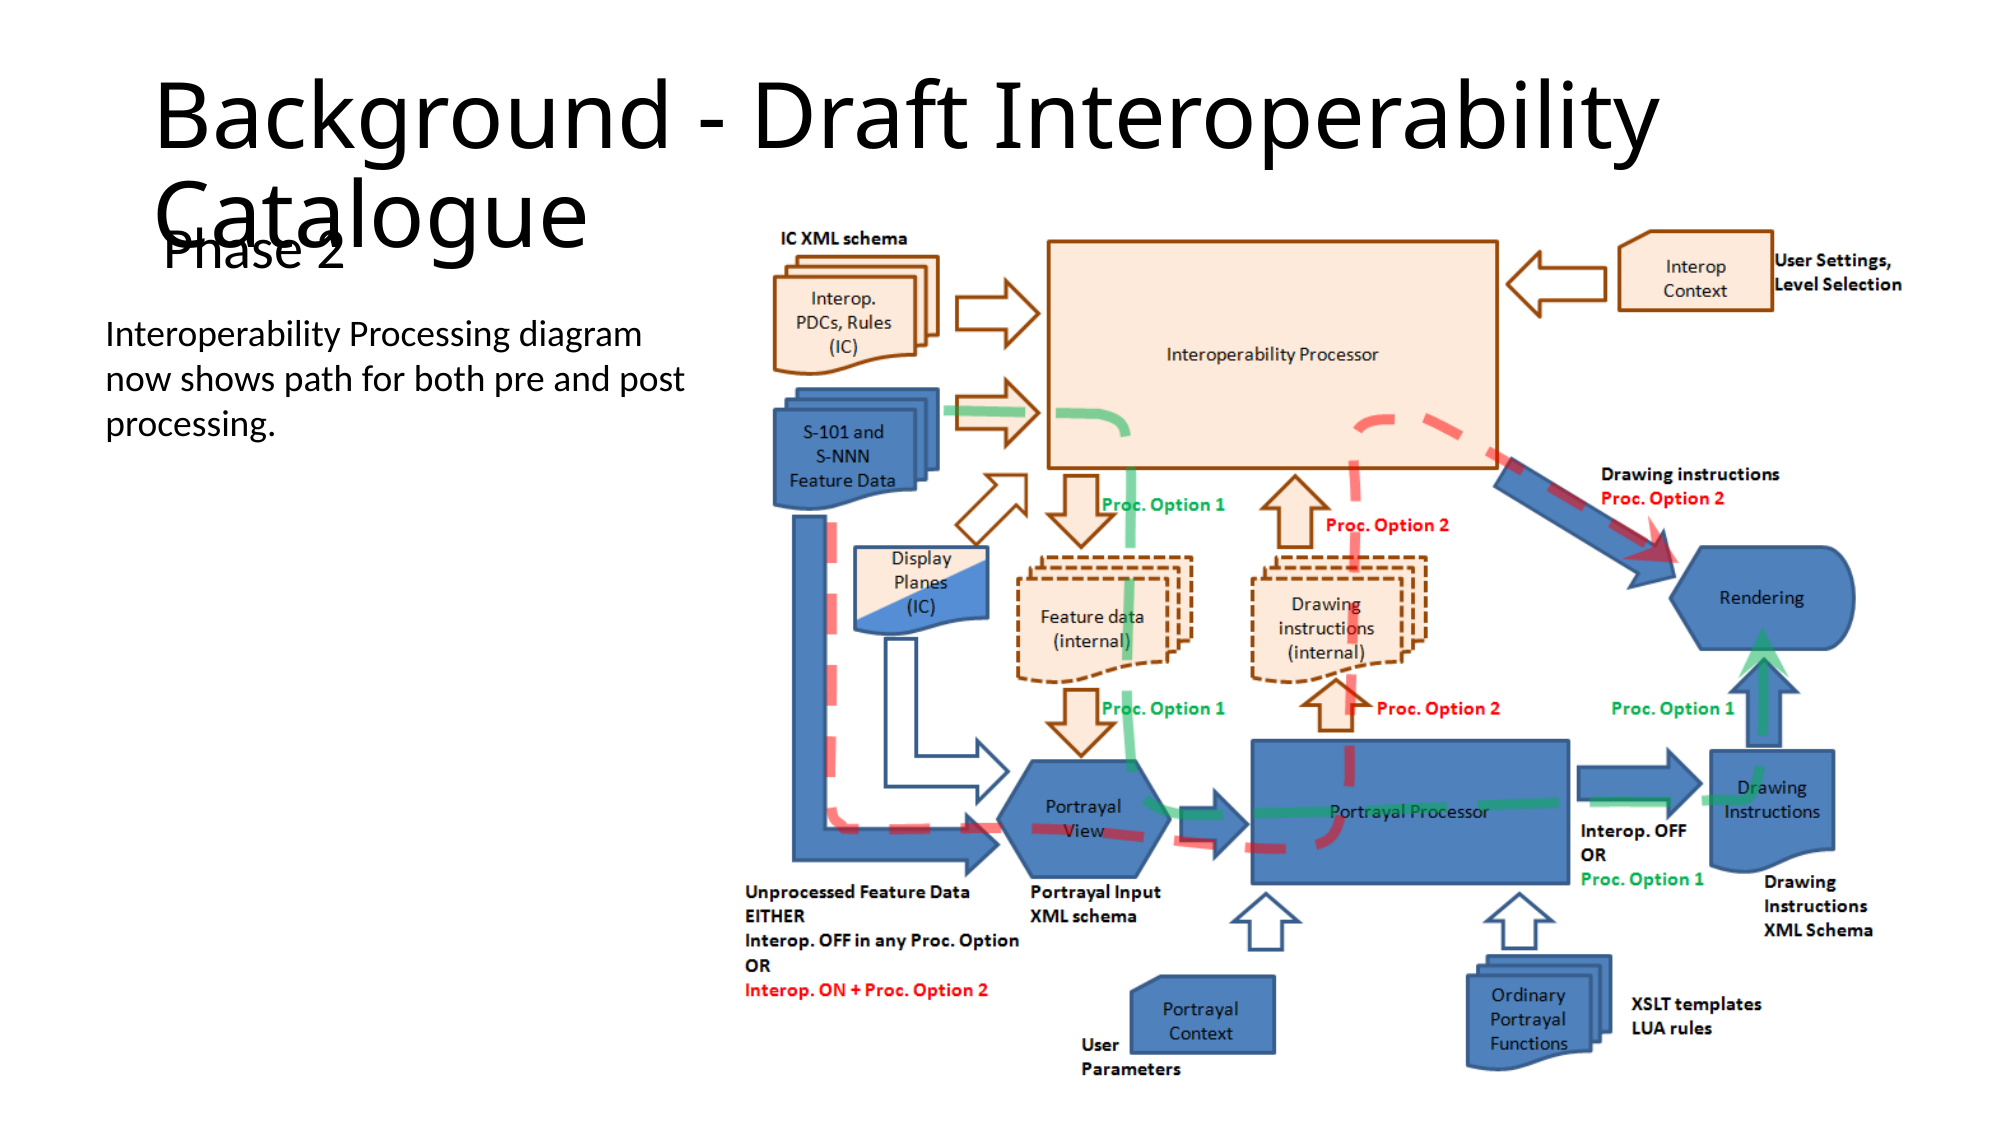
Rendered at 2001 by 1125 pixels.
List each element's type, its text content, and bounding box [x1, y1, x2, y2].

picture [731, 218, 1917, 1089]
text_box Interoperability Processing diagram now shows path for both pre and post processing. [90, 301, 710, 452]
title Background - Draft Interoperability Catalogue [137, 59, 1863, 278]
text_box Phase 2 [148, 202, 497, 288]
